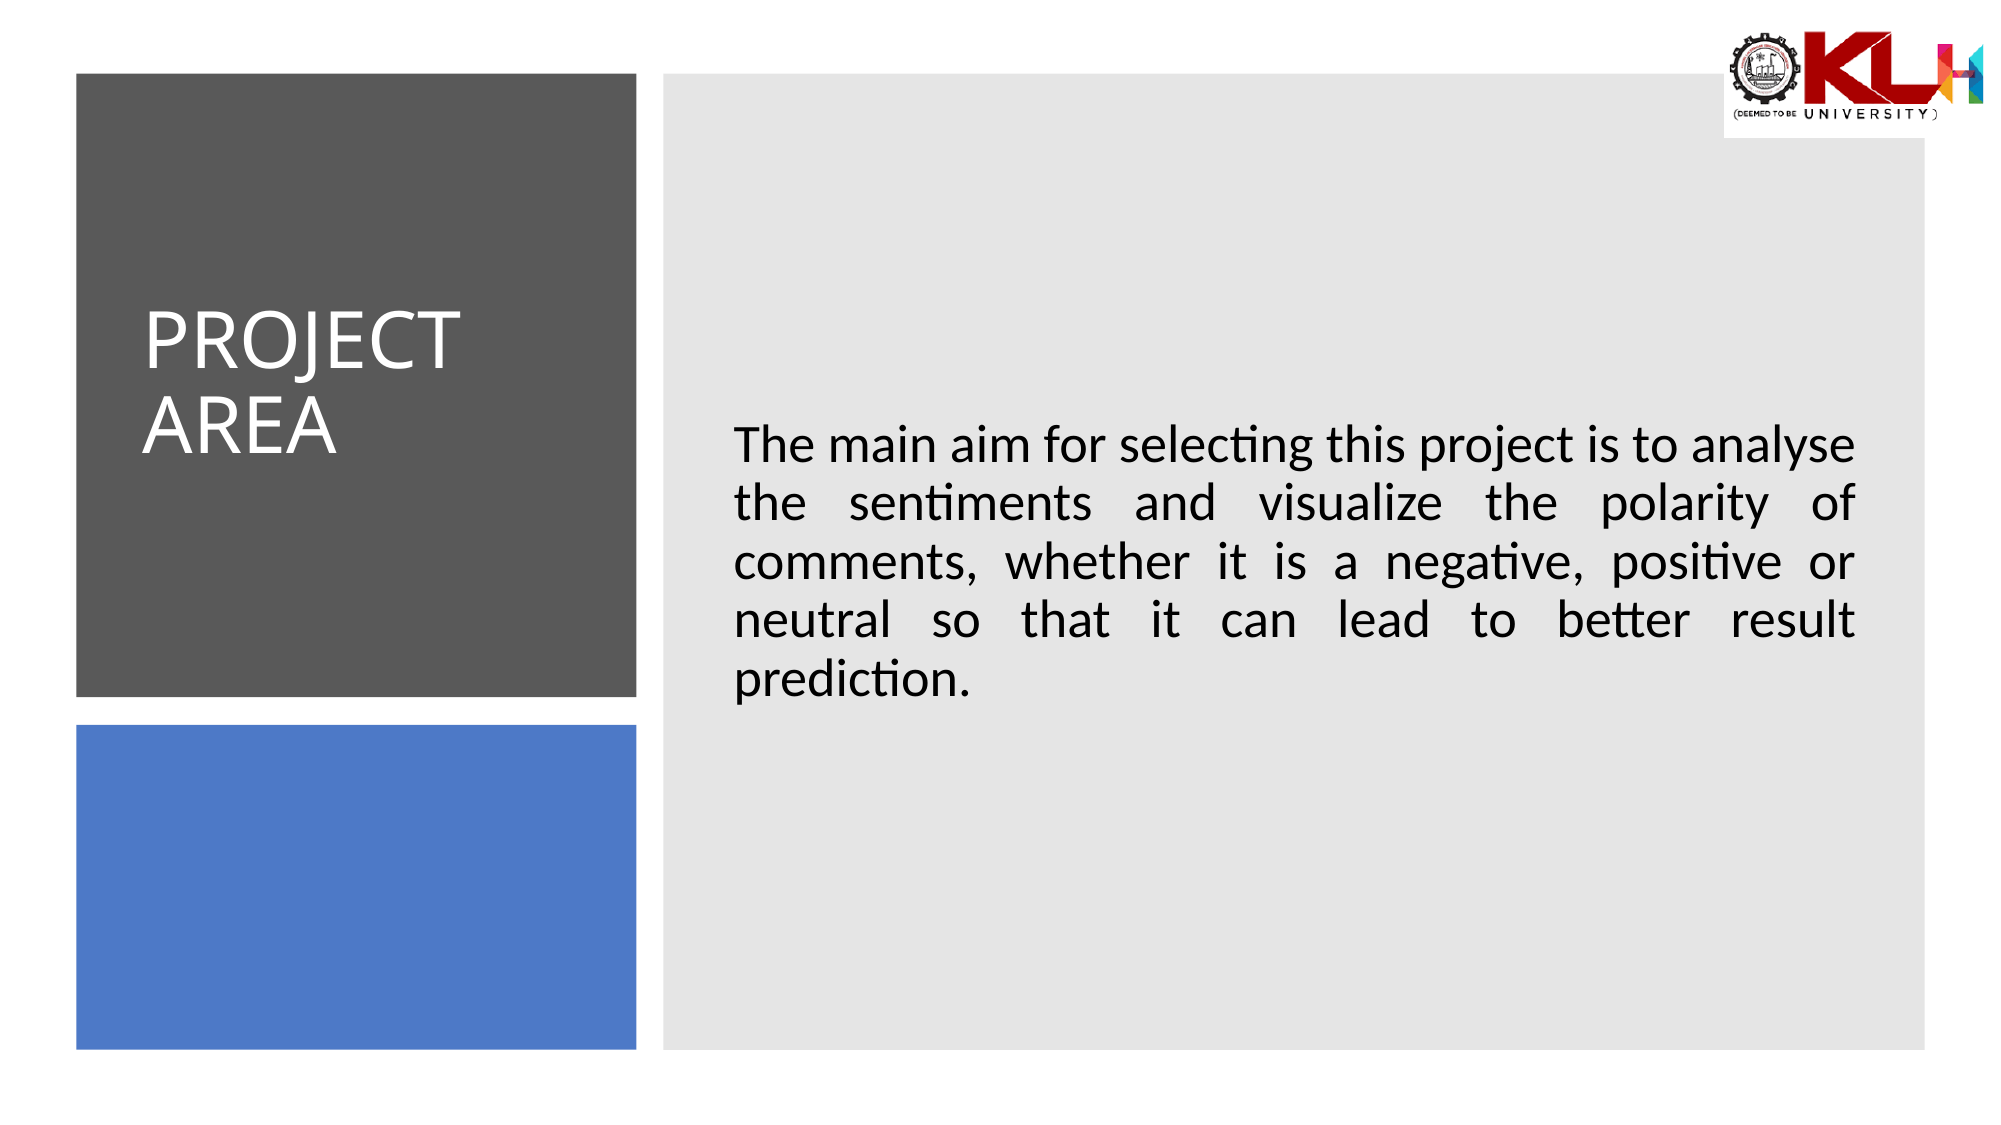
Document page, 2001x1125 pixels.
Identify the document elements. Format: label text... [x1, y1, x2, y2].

picture [1724, 10, 1992, 138]
title PROJECT AREA [127, 120, 595, 652]
list The main aim for selecting this project is to analyse the sentiments and visualize the polarity of comments, whether it is a negative, positive or neutral so that it can lead to better result prediction. [718, 112, 1873, 1011]
text_box [75, 724, 637, 1051]
text_box [75, 72, 637, 698]
text_box [662, 72, 1926, 1051]
